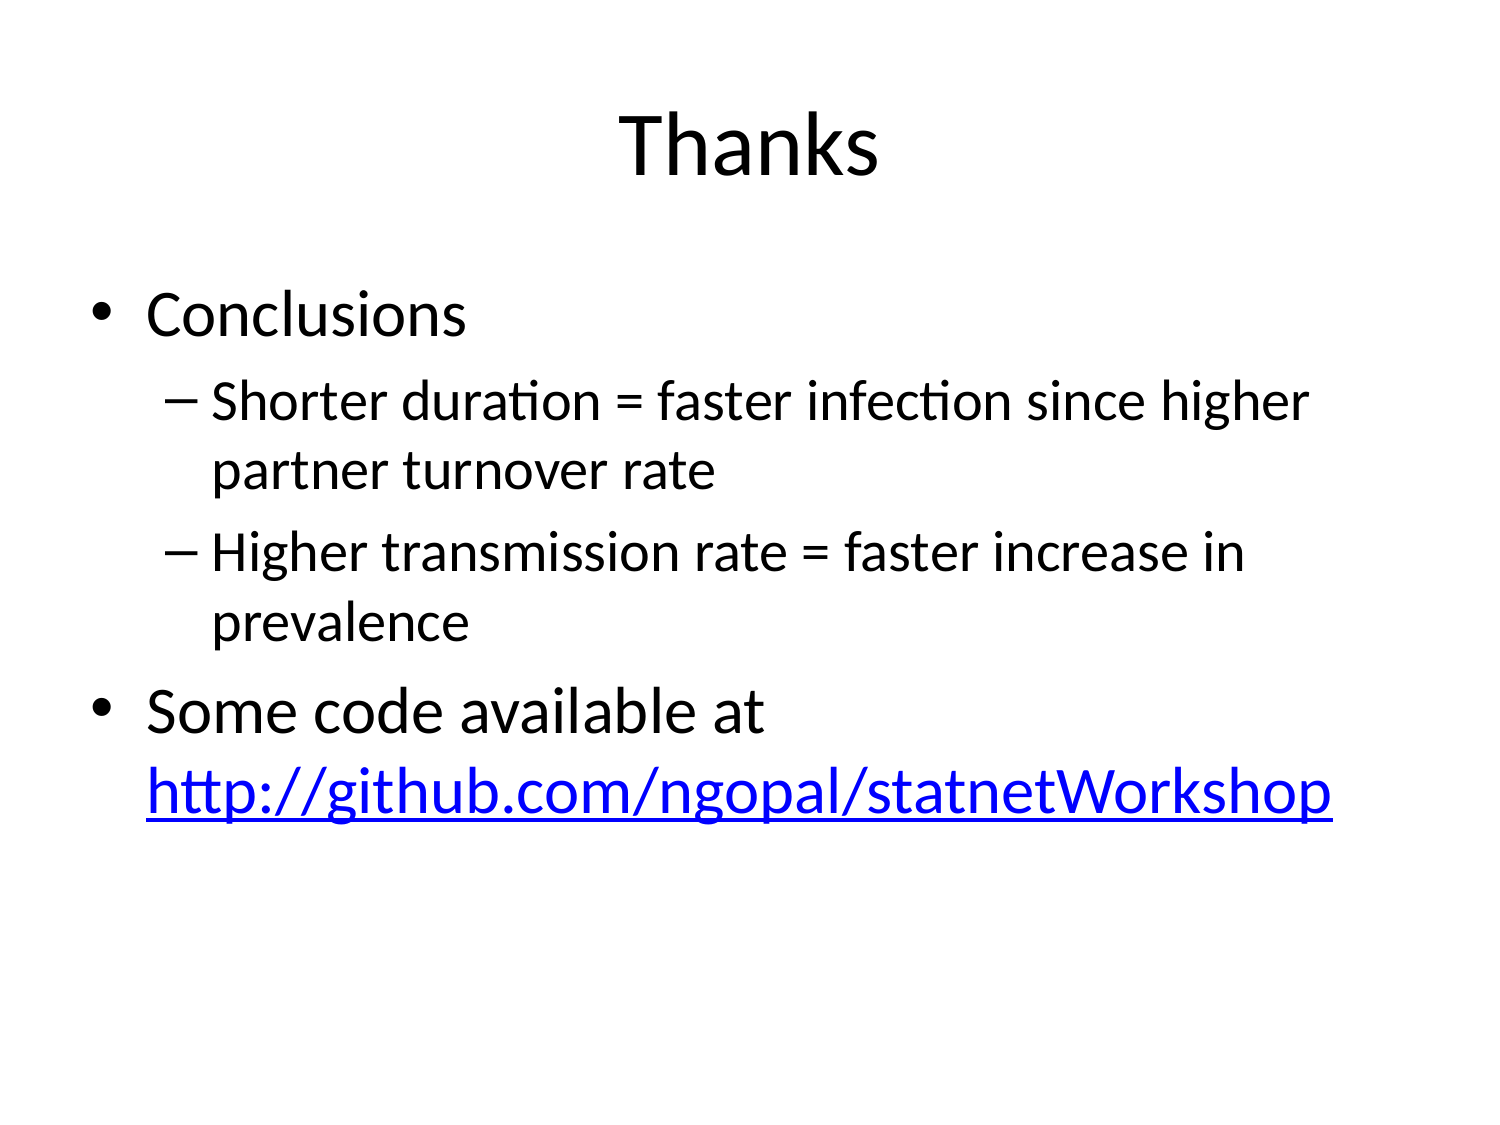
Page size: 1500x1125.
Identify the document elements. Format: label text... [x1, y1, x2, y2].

list Conclusions Shorter duration = faster infection since higher partner turnover rate Higher transmission rate = faster increase in prevalence Some code available at http://github.com/ngopal/statnetWorkshop [75, 262, 1425, 1005]
title Thanks [75, 45, 1425, 233]
